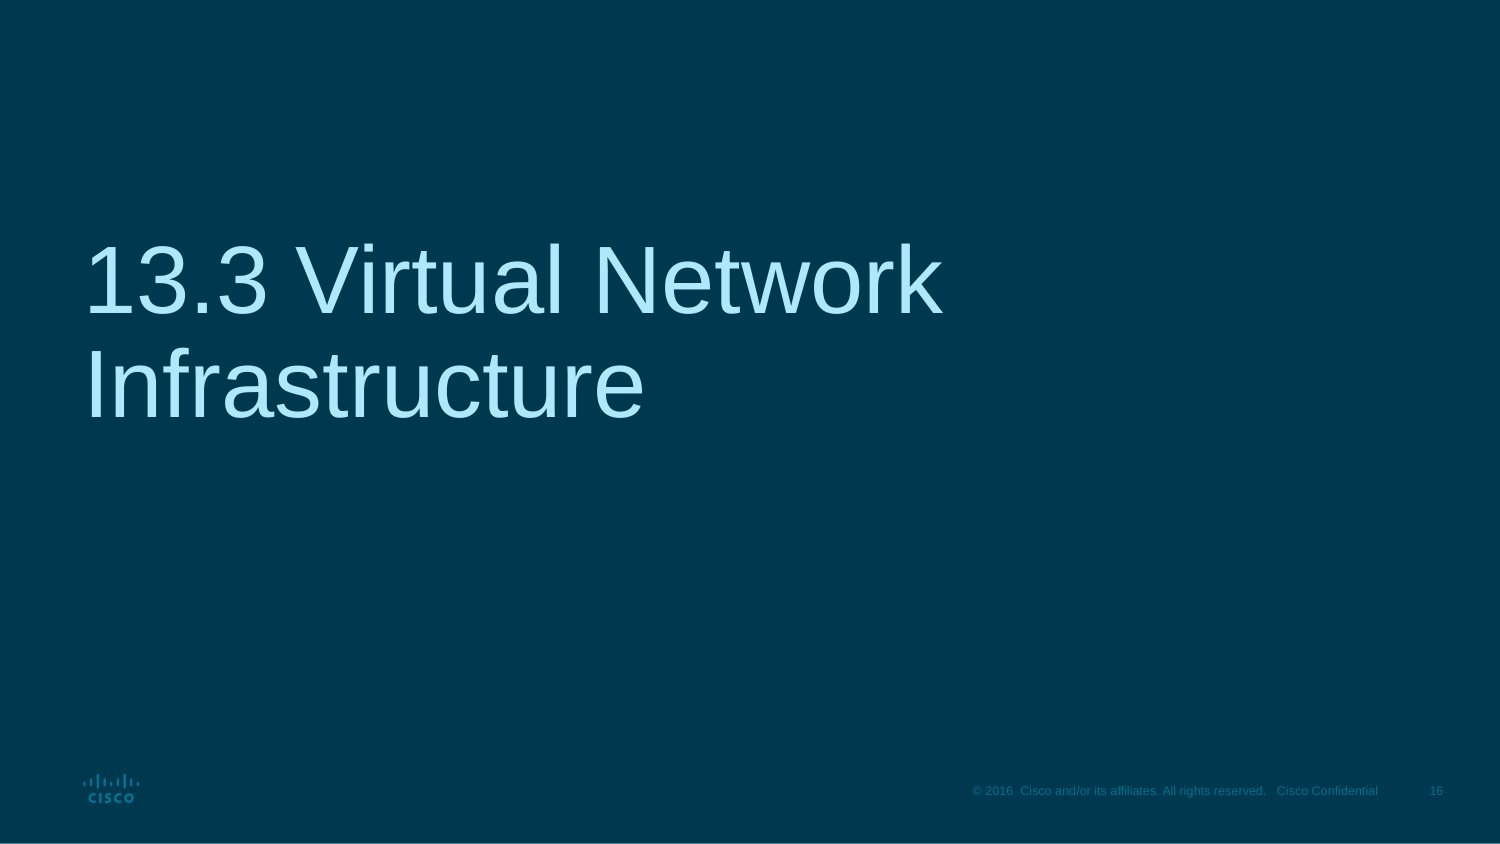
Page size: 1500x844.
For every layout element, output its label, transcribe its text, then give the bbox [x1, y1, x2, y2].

title 13.3 Virtual Network Infrastructure [68, 218, 1356, 446]
